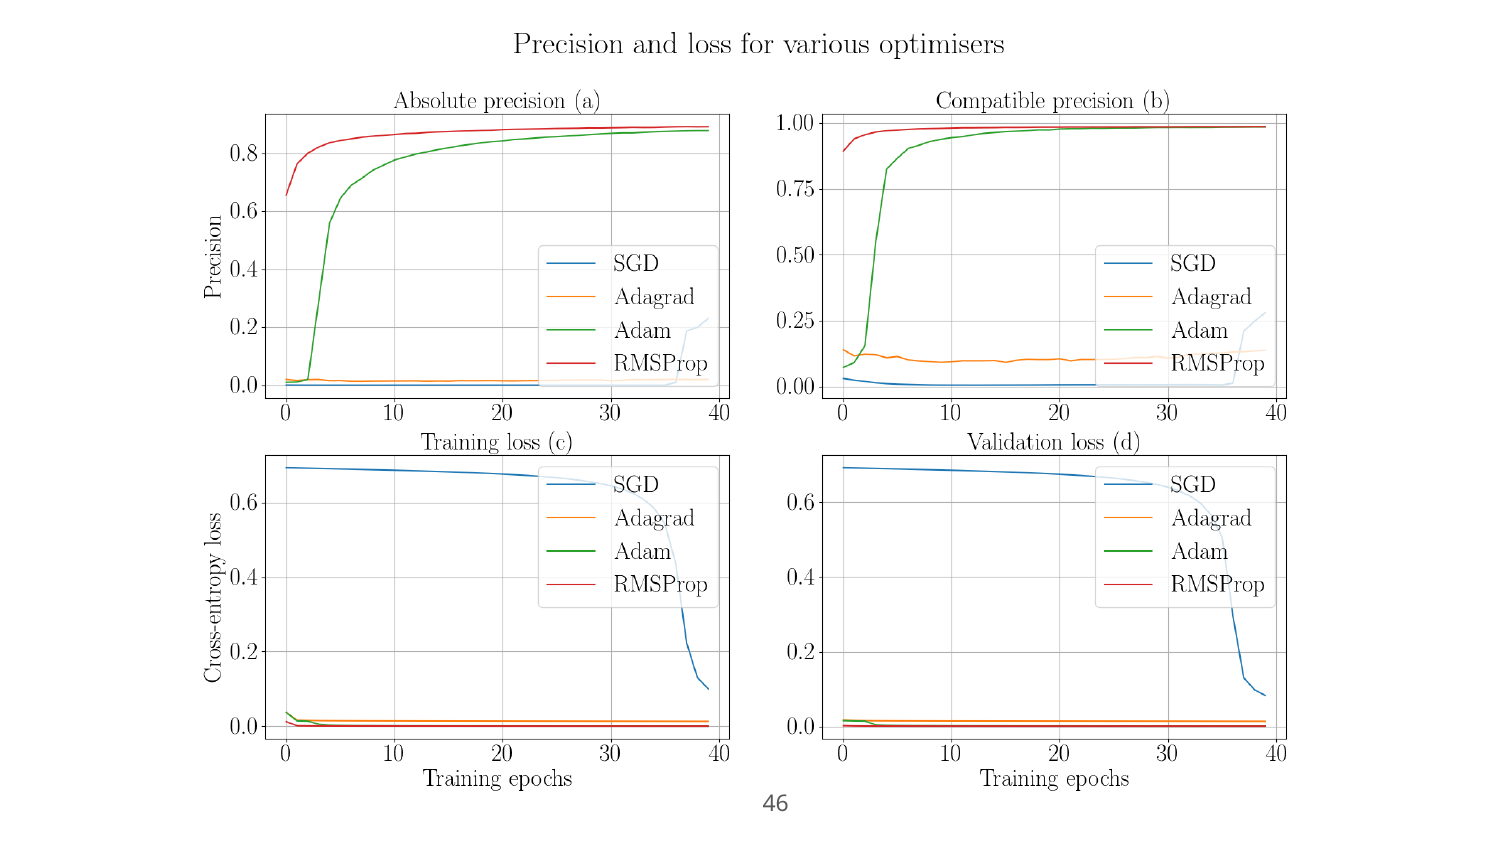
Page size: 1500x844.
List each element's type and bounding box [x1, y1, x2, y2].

picture [100, 16, 1418, 828]
